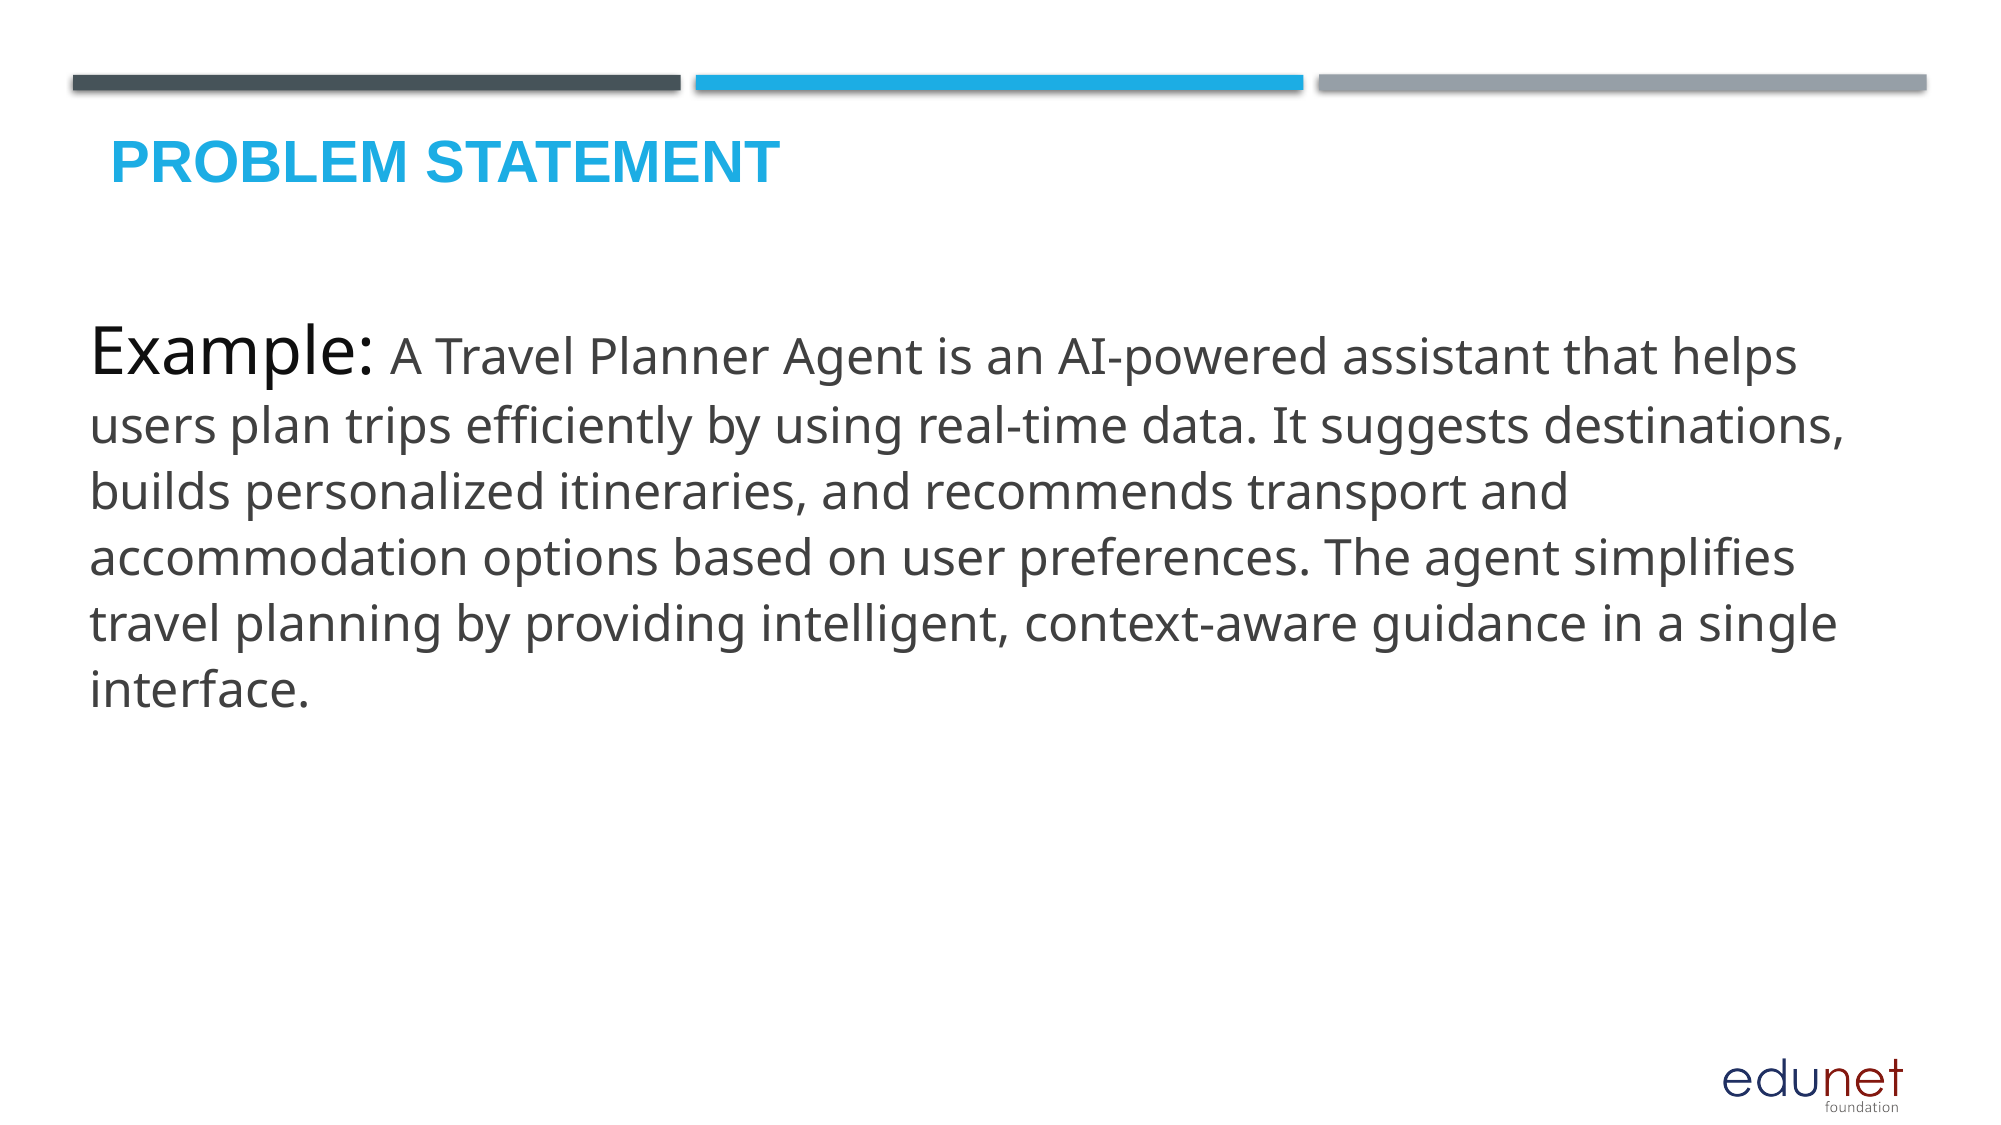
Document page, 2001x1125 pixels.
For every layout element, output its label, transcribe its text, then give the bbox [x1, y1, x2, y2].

list Example: A Travel Planner Agent is an AI-powered assistant that helps users plan trips efficiently by using real-time data. It suggests destinations, builds personalized itineraries, and recommends transport and accommodation options based on user preferences. The agent simplifies travel planning by providing intelligent, context-aware guidance in a single interface. [74, 203, 1884, 970]
picture [1719, 1056, 1905, 1116]
title Problem Statement [95, 115, 1905, 203]
